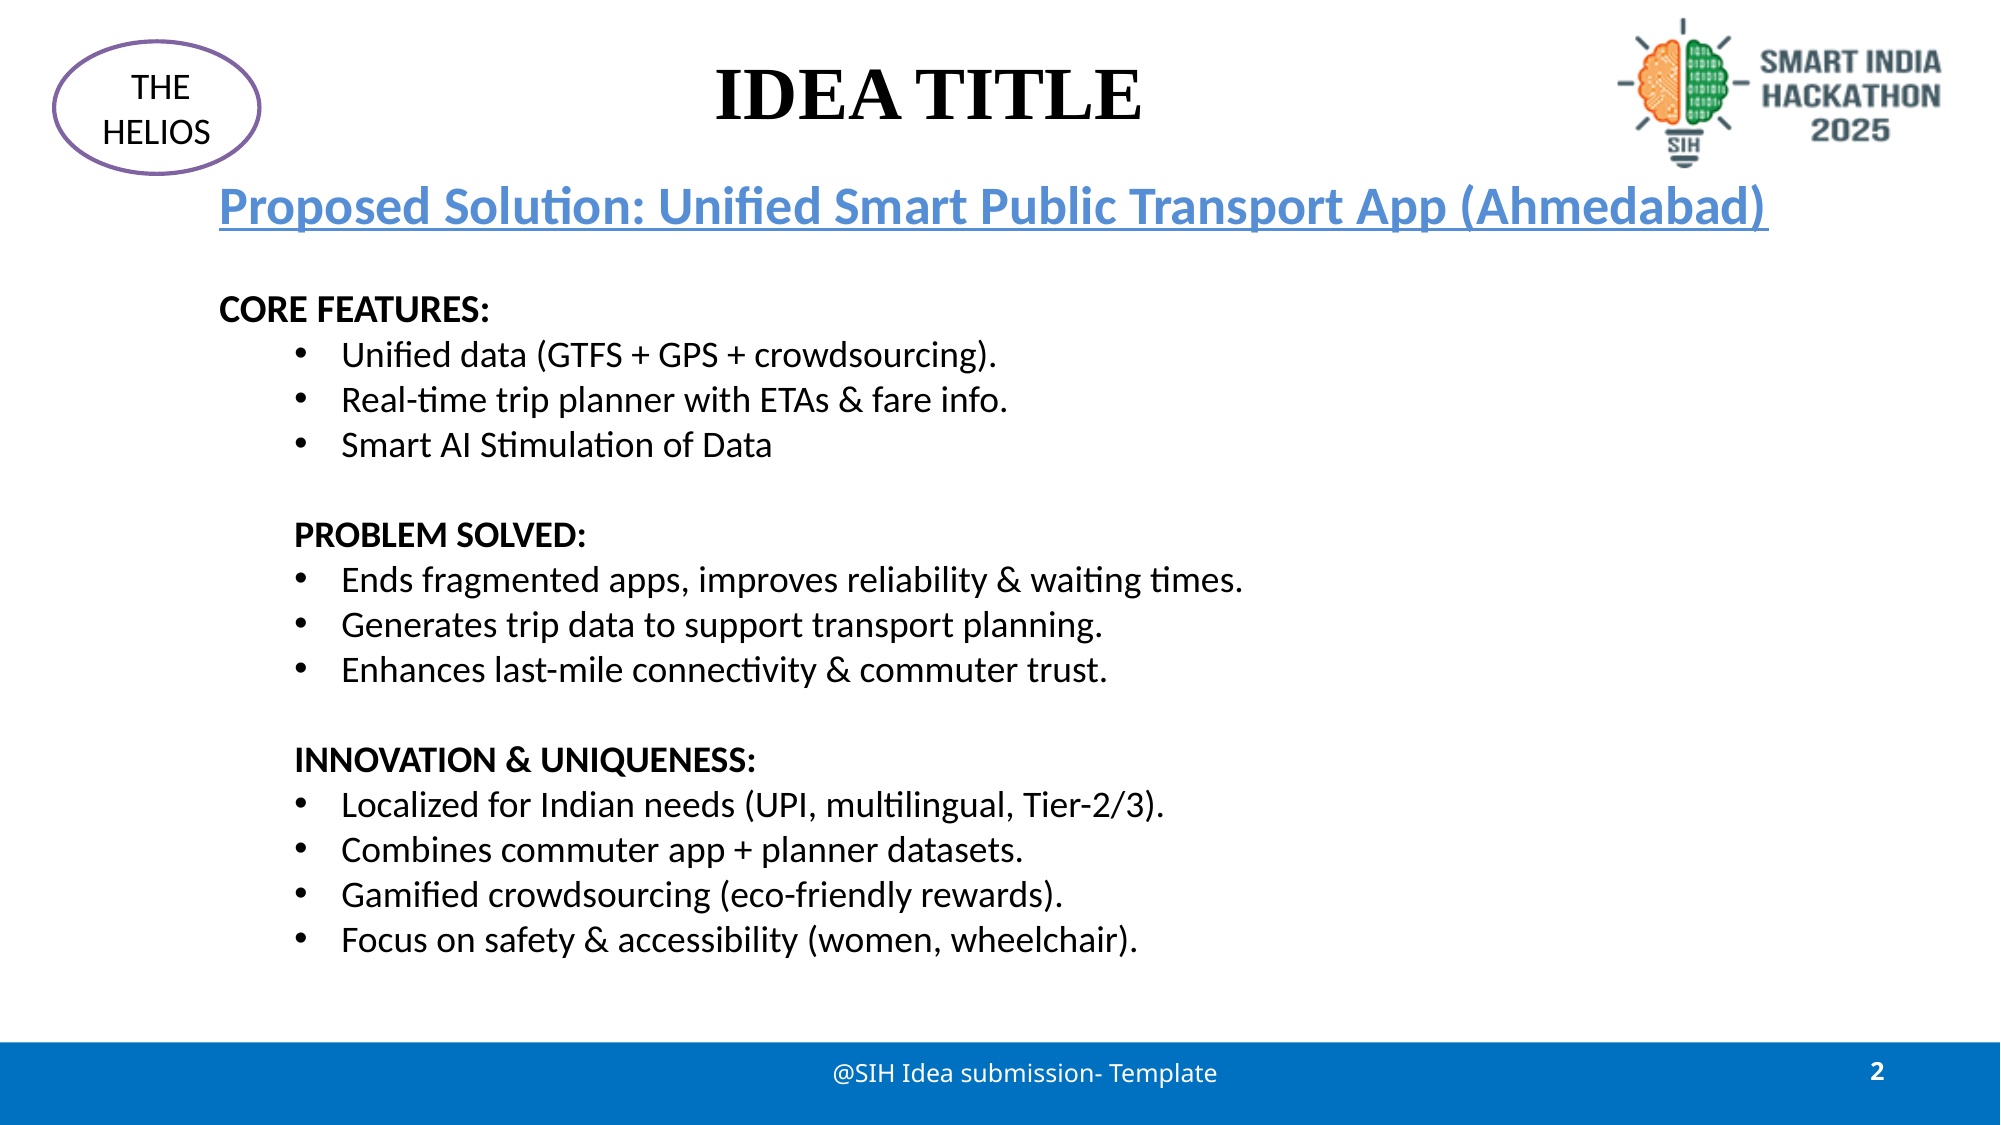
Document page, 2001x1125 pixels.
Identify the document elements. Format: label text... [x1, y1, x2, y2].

footer @SIH Idea submission- Template [762, 1042, 1289, 1103]
title IDEA TITLE [29, 0, 1831, 139]
text_box [0, 1042, 2000, 1125]
picture [1614, 9, 1946, 178]
slide_number 2 [1433, 1042, 1900, 1103]
text_box THE HELIOS [52, 39, 262, 176]
text_box Proposed Solution: Unified Smart Public Transport App (Ahmedabad) CORE FEATURES: Unified data (GTFS + GPS + crowdsourcing). Real-time trip planner with ETAs & fare info. Smart AI Stimulation of Data PROBLEM SOLVED: Ends fragmented apps, improves reliability & waiting times. Generates trip data to support transport planning. Enhances last-mile connectivity & commuter trust. INNOVATION & UNIQUENESS: Localized for Indian needs (UPI, multilingual, Tier-2/3). Combines commuter app + planner datasets. Gamified crowdsourcing (eco-friendly rewards). Focus on safety & accessibility (women, wheelchair). [204, 162, 1795, 968]
